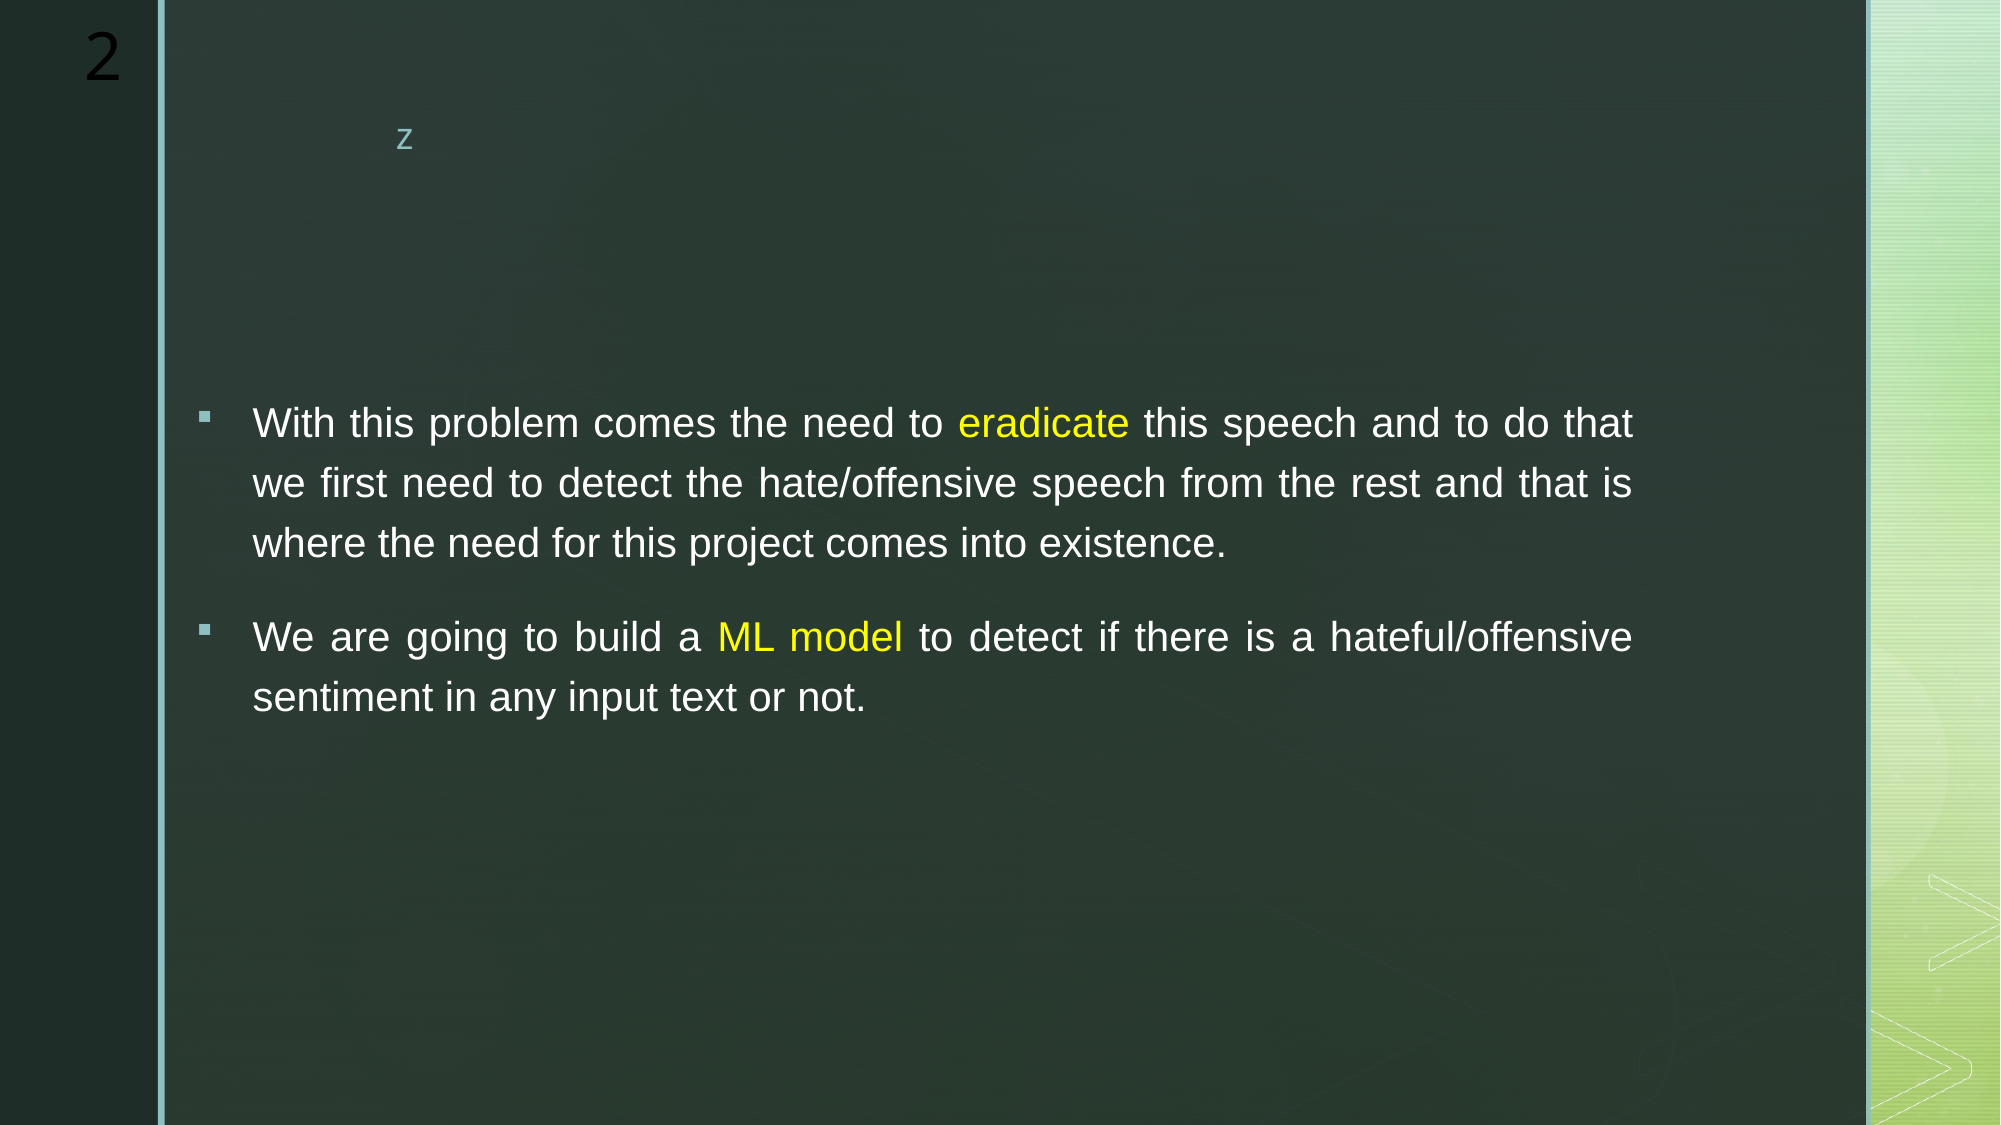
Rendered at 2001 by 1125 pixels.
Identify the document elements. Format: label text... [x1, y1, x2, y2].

picture [1871, 0, 2001, 1125]
slide_number 2 [25, 26, 131, 80]
list With this problem comes the need to eradicate this speech and to do that we first need to detect the hate/offensive speech from the rest and that is where the need for this project comes into existence. We are going to build a ML model to detect if there is a hateful/offensive sentiment in any input text or not. [181, 174, 1649, 1025]
